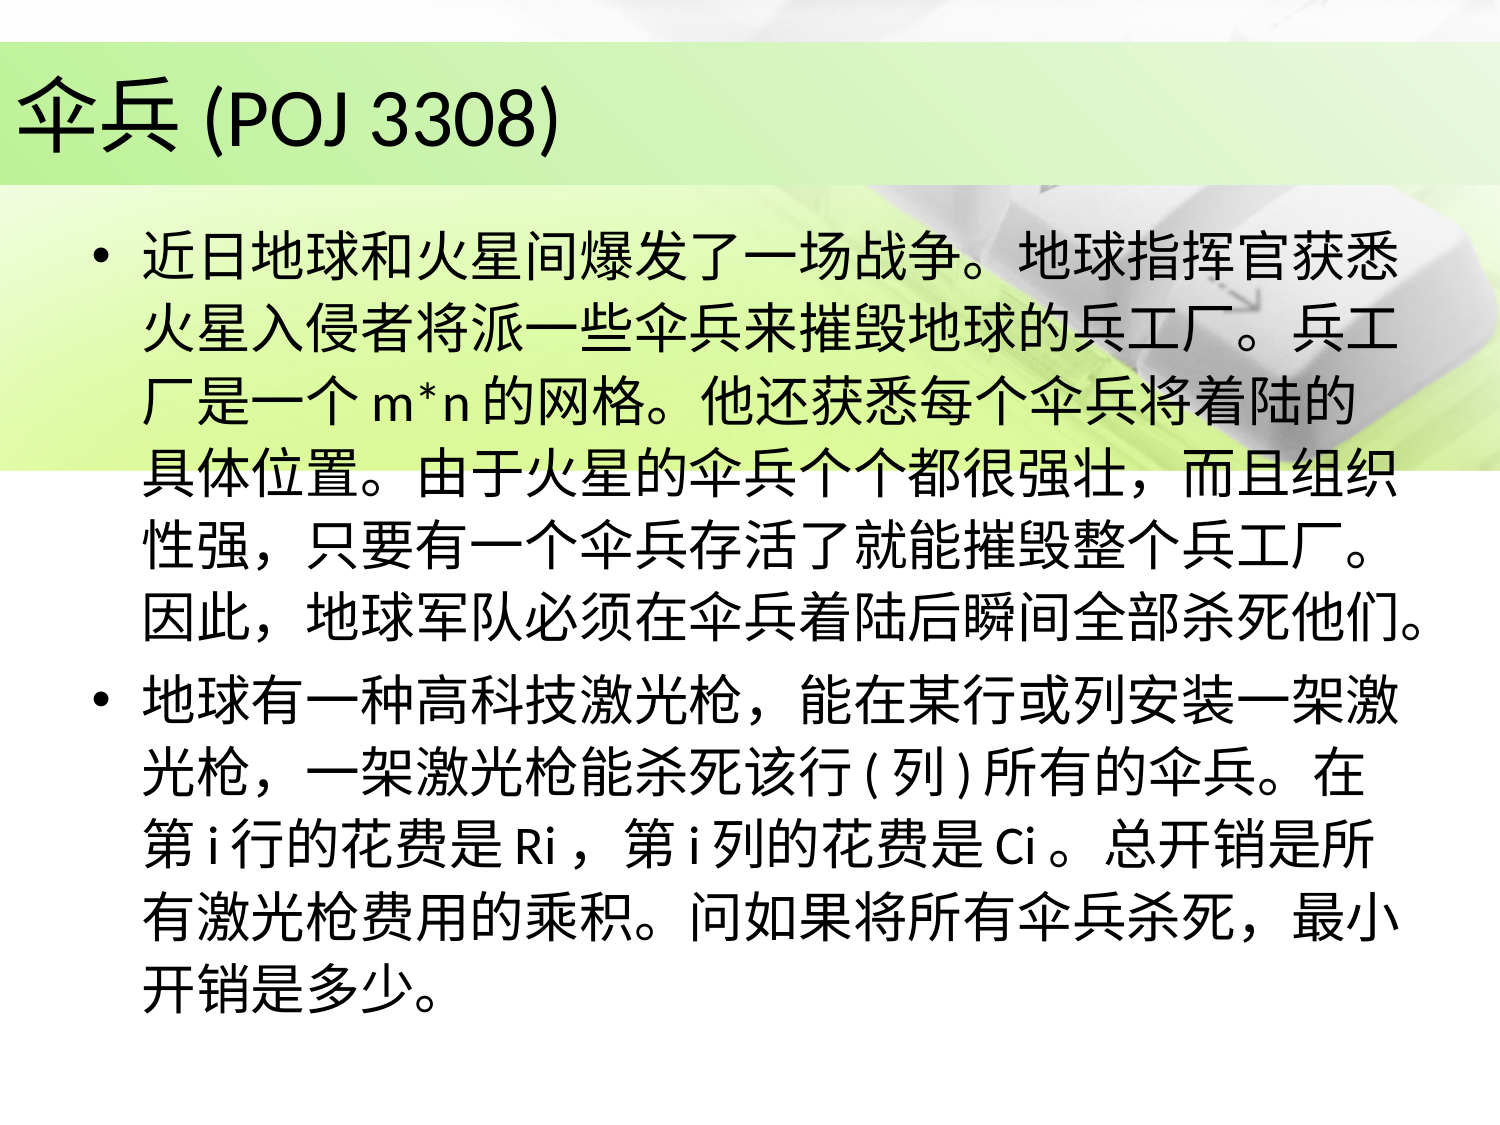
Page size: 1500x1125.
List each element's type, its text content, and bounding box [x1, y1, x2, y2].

list 近日地球和火星间爆发了一场战争。地球指挥官获悉火星入侵者将派一些伞兵来摧毁地球的兵工厂。兵工厂是一个m*n的网格。他还获悉每个伞兵将着陆的具体位置。由于火星的伞兵个个都很强壮，而且组织性强，只要有一个伞兵存活了就能摧毁整个兵工厂。因此，地球军队必须在伞兵着陆后瞬间全部杀死他们。 地球有一种高科技激光枪，能在某行或列安装一架激光枪，一架激光枪能杀死该行(列)所有的伞兵。在第i行的花费是Ri，第i列的花费是Ci。总开销是所有激光枪费用的乘积。问如果将所有伞兵杀死，最小开销是多少。 [76, 208, 1427, 1071]
picture [0, 0, 1500, 42]
picture [0, 185, 1500, 1125]
text_box 伞兵(POJ 3308) [0, 42, 1500, 185]
